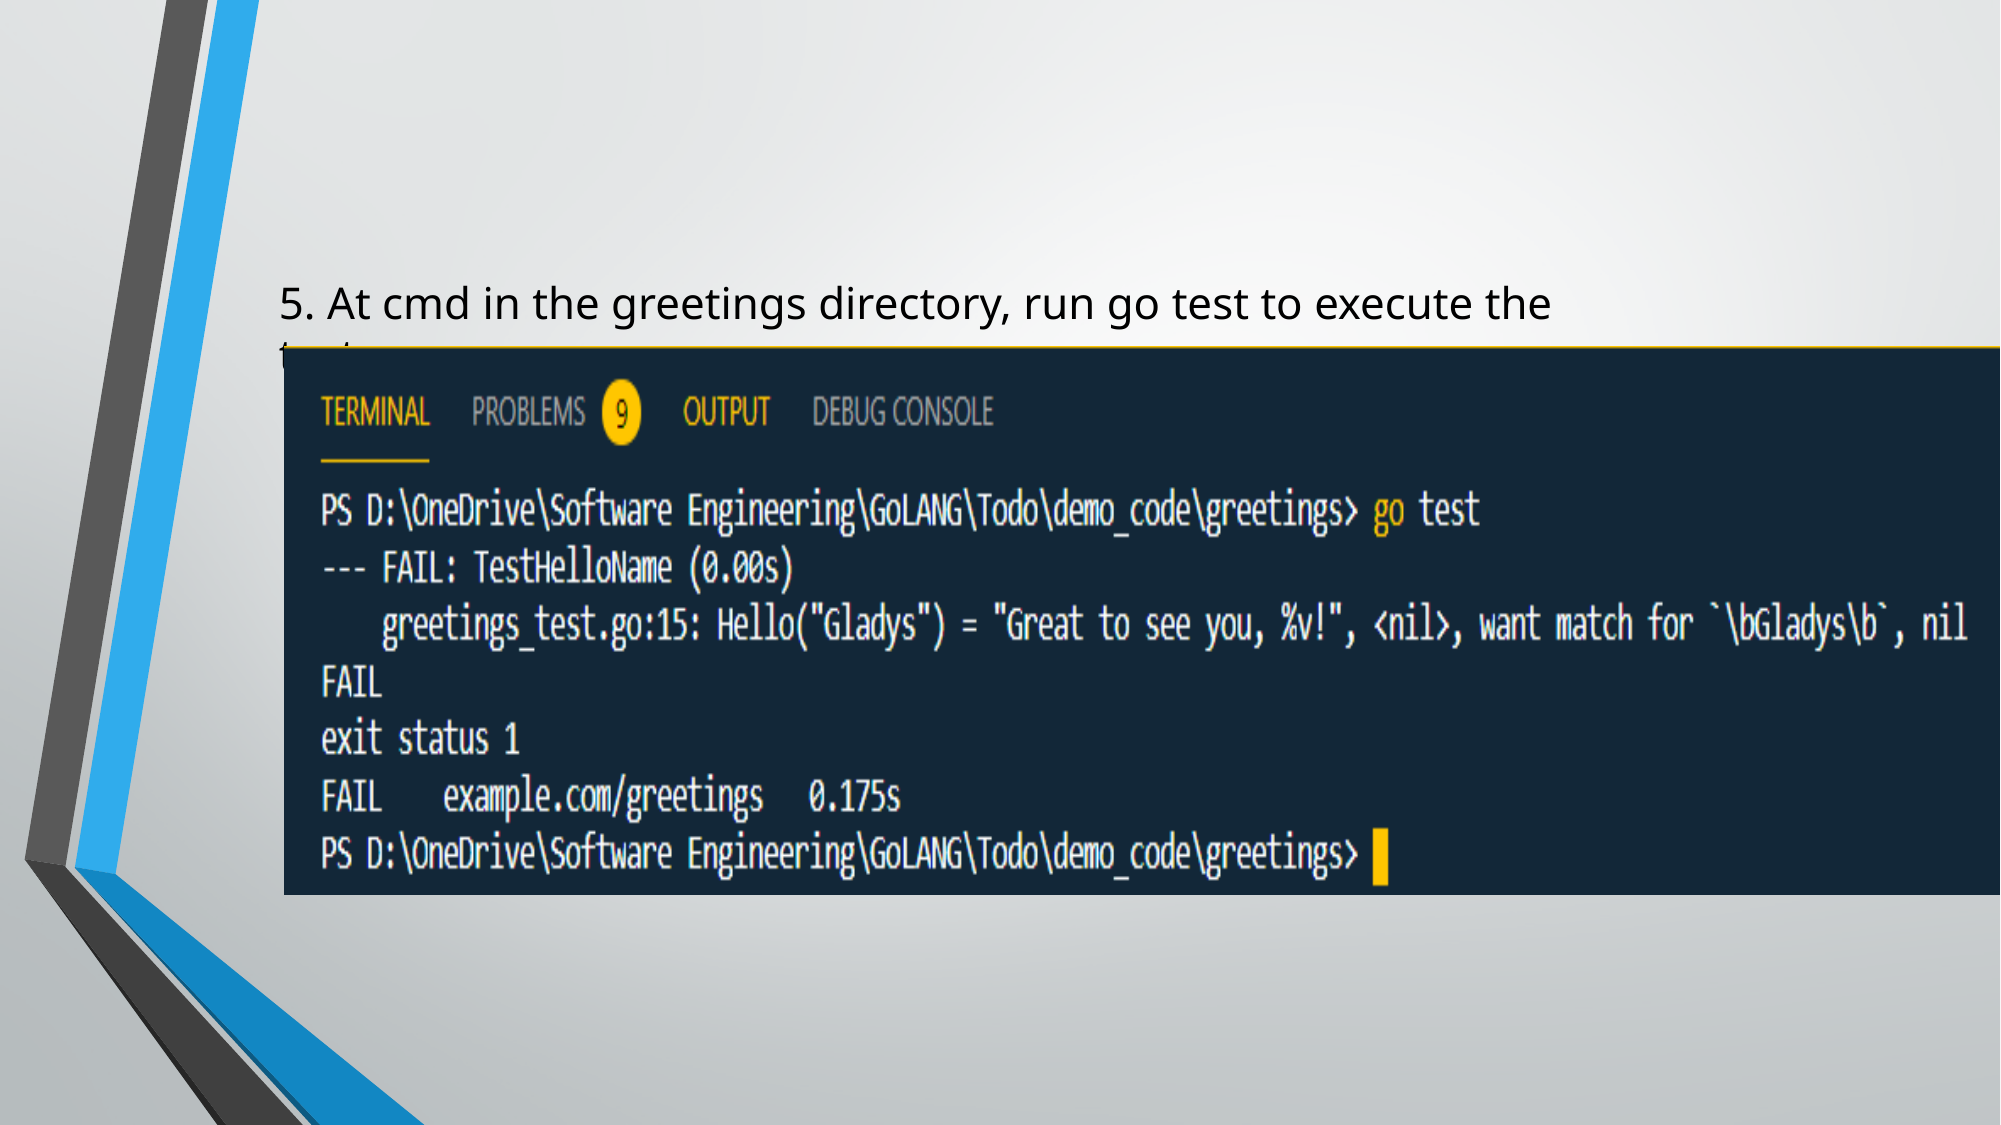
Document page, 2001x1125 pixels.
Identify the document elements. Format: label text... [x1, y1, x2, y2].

picture [283, 346, 2000, 895]
text_box 5. At cmd in the greetings directory, run go test to execute the test: [264, 268, 1623, 388]
